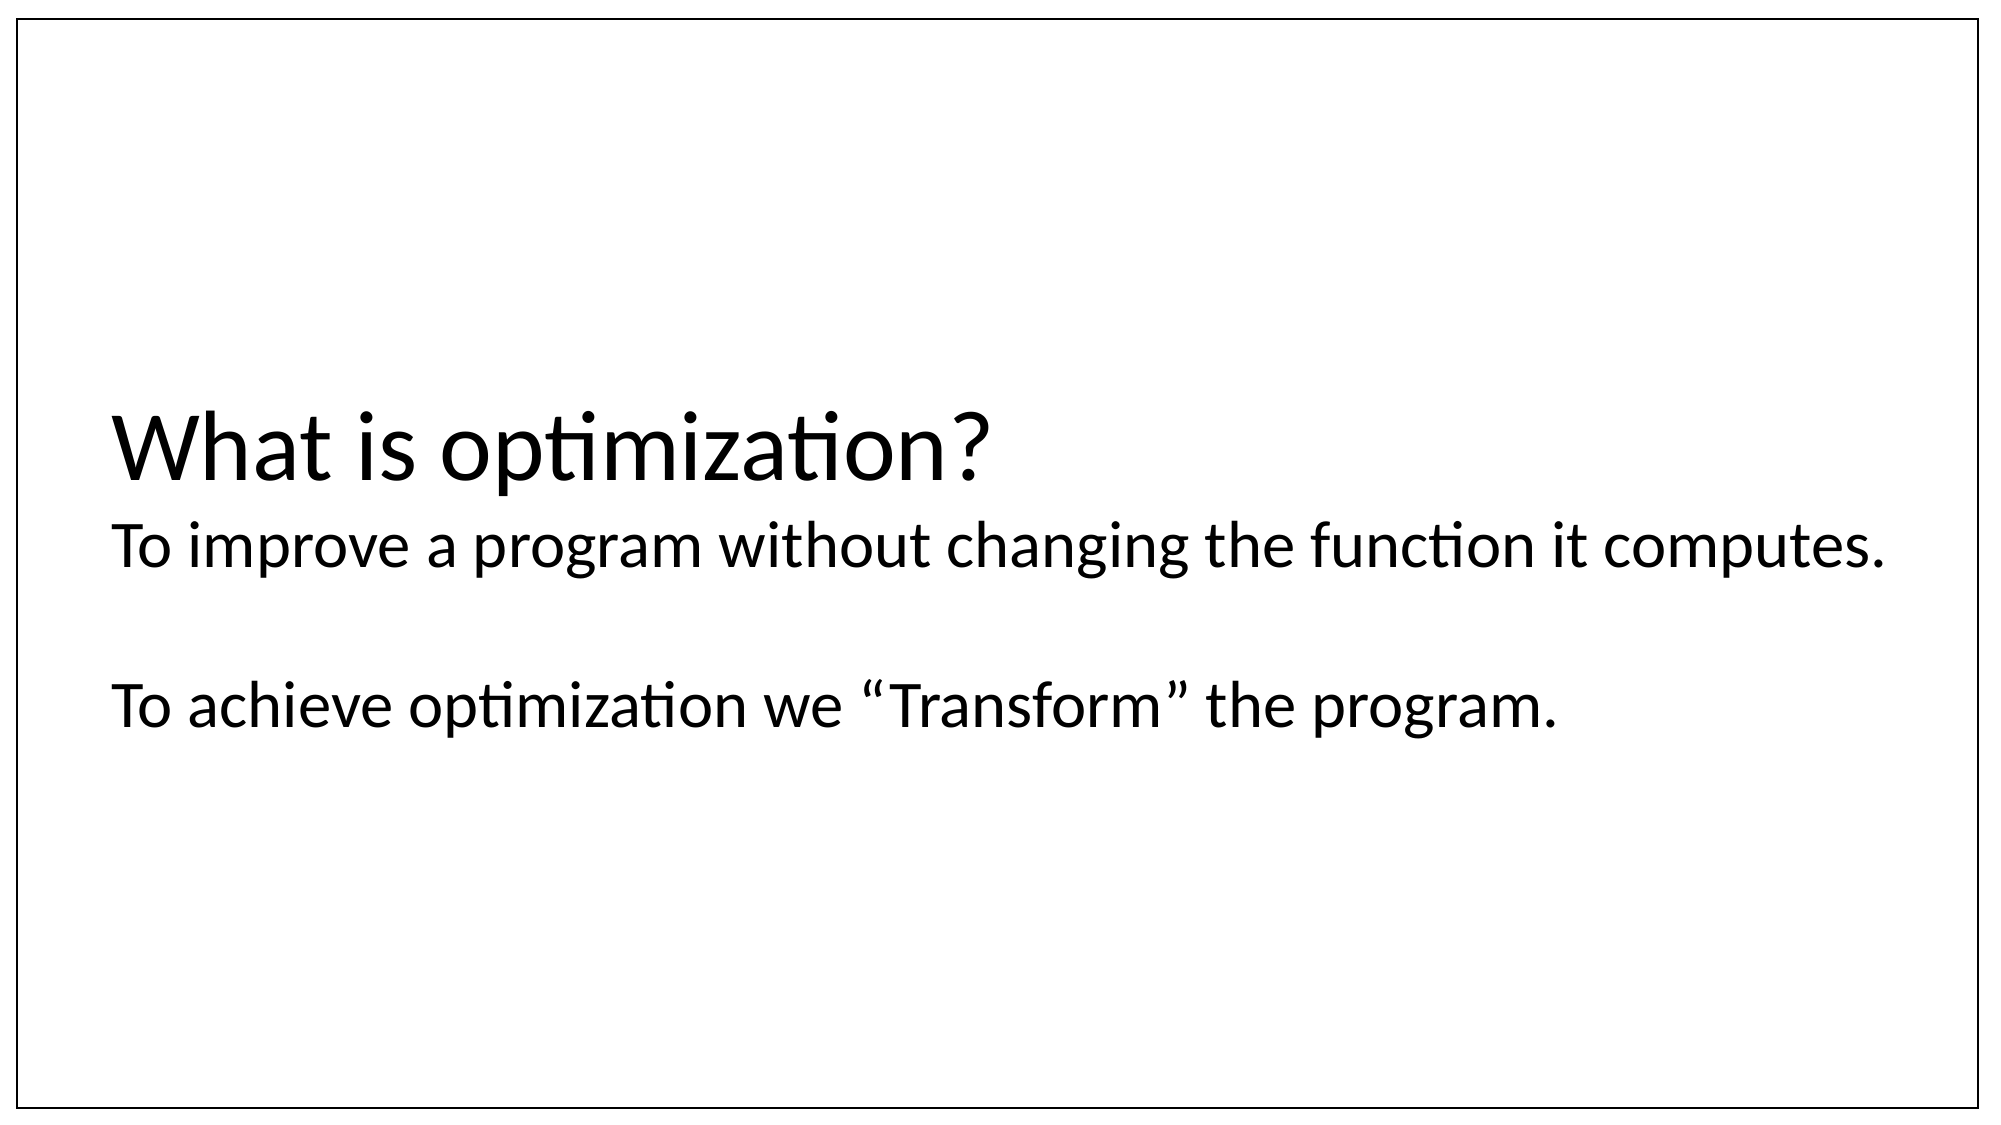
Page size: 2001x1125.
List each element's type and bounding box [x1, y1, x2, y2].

text_box [16, 18, 1979, 1109]
